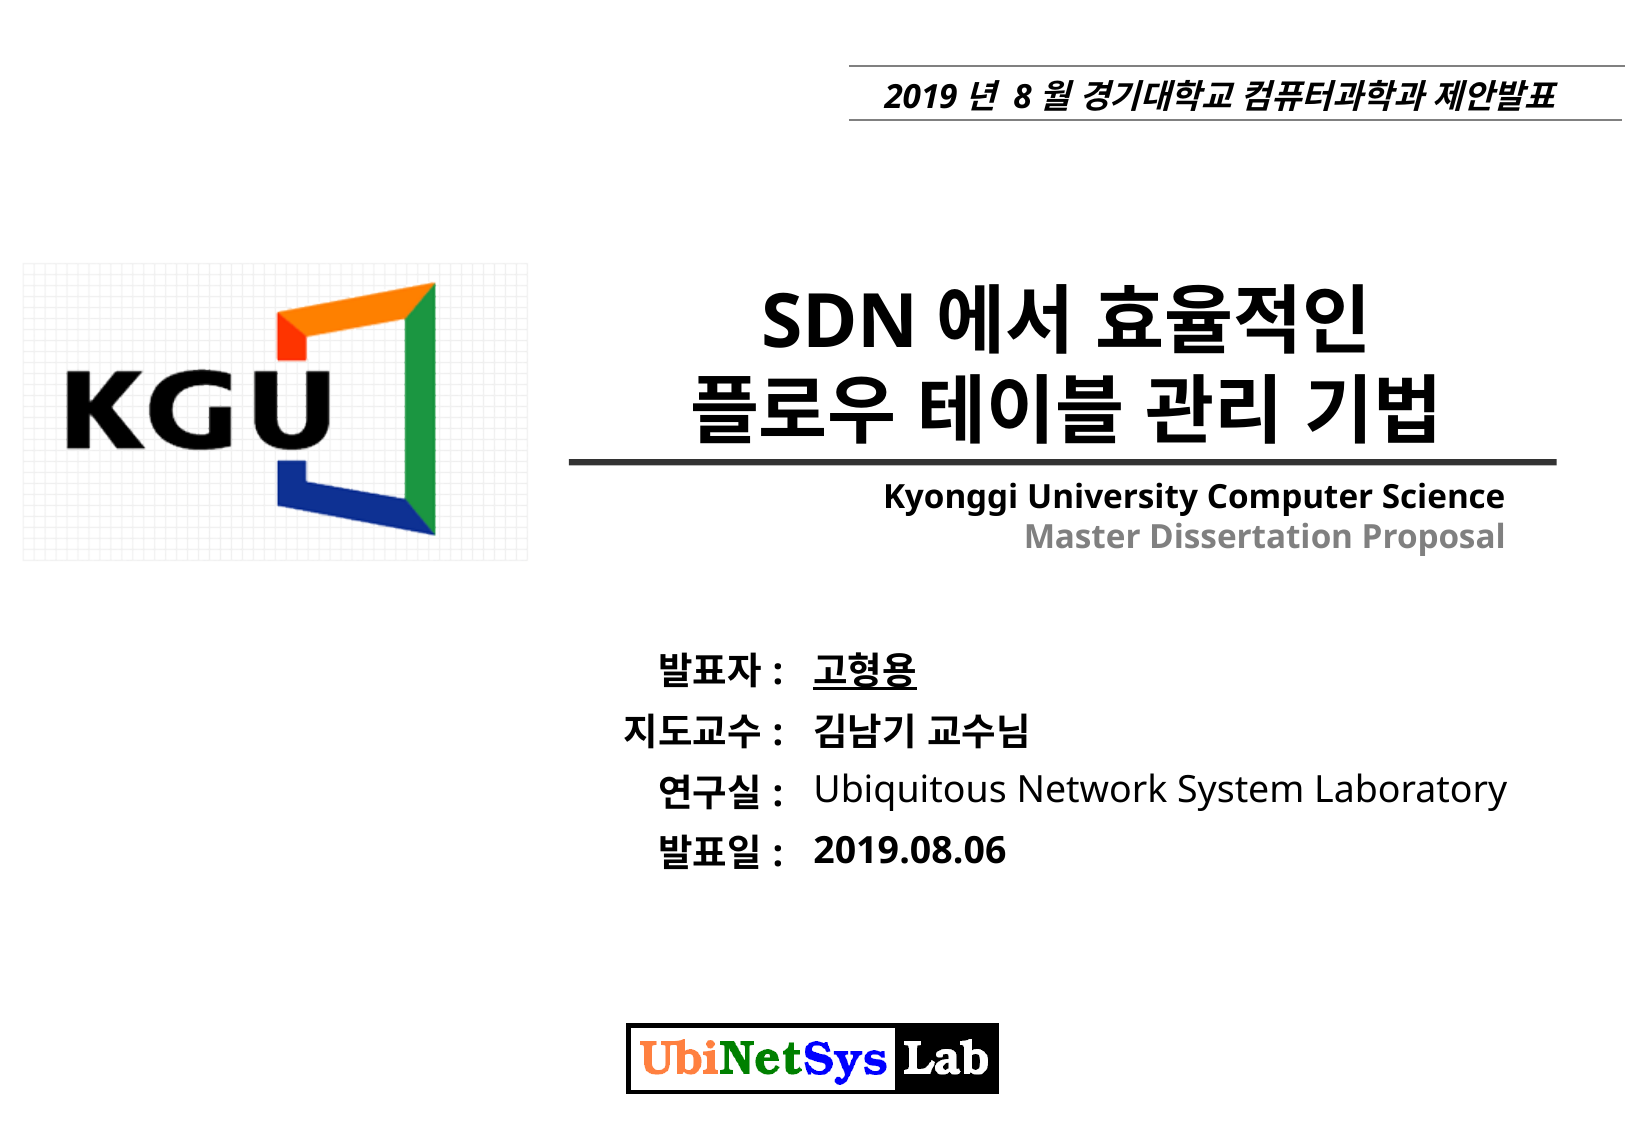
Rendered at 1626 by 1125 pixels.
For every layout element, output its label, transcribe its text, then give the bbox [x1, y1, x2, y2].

text_box 2019년 8월 경기대학교 컴퓨터과학과 제안발표 [869, 75, 1571, 118]
table_cell 2019.08.06 [798, 816, 1625, 877]
table_cell 발표일: [465, 816, 798, 877]
table_cell 지도교수: [465, 694, 798, 755]
table_header 고형용 [798, 633, 1625, 694]
table_header 발표자: [465, 633, 798, 694]
text_box SDN에서 효율적인 플로우 테이블 관리 기법 [576, 259, 1557, 462]
picture [18, 260, 530, 563]
table_cell 김남기 교수님 [798, 694, 1625, 755]
text_box Kyonggi University Computer Science Master Dissertation Proposal [918, 467, 1522, 587]
table_cell Ubiquitous Network System Laboratory [798, 755, 1625, 816]
table_cell 연구실: [465, 755, 798, 816]
picture [625, 1022, 999, 1095]
